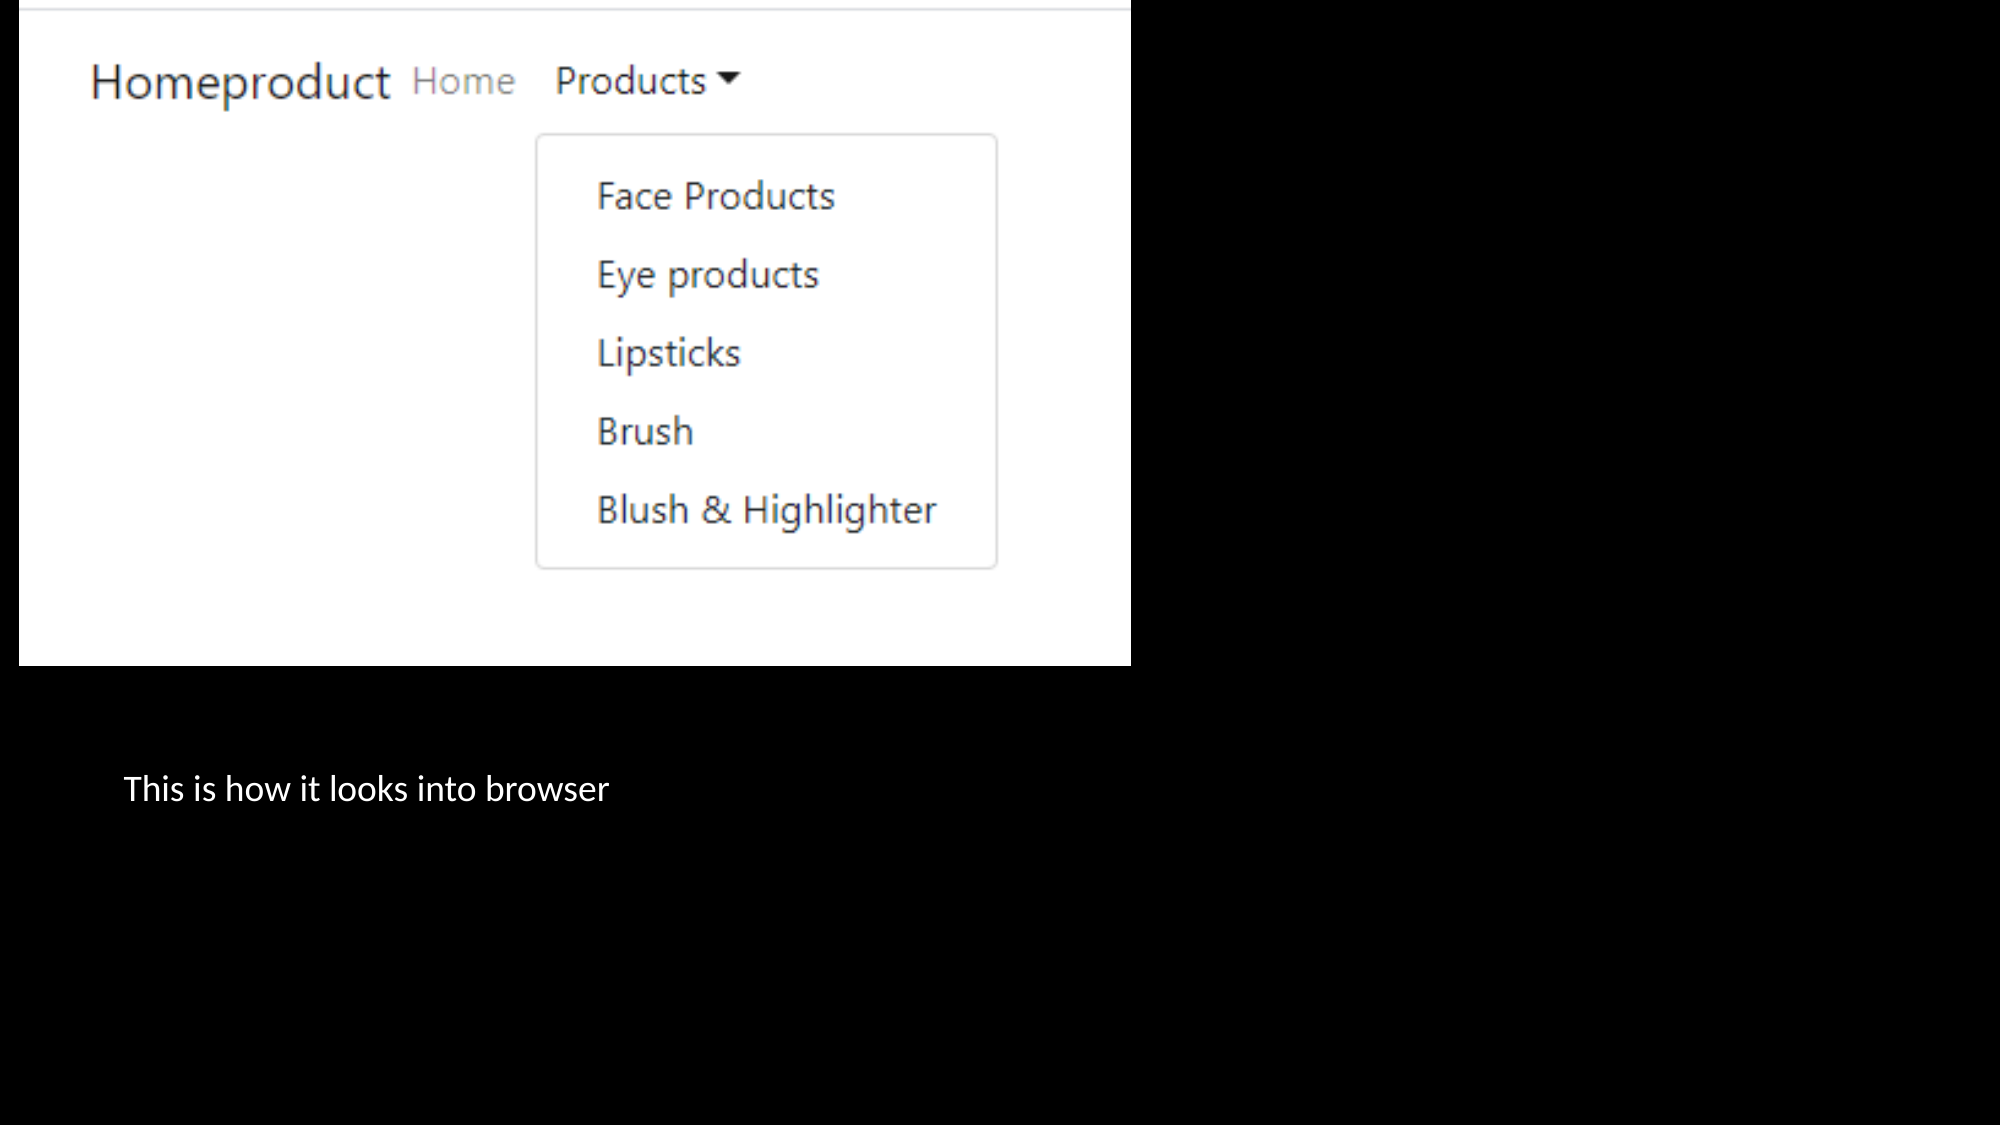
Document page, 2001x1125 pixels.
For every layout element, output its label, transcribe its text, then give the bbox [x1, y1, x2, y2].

text_box This is how it looks into browser [108, 756, 1827, 817]
picture [19, 0, 1131, 666]
